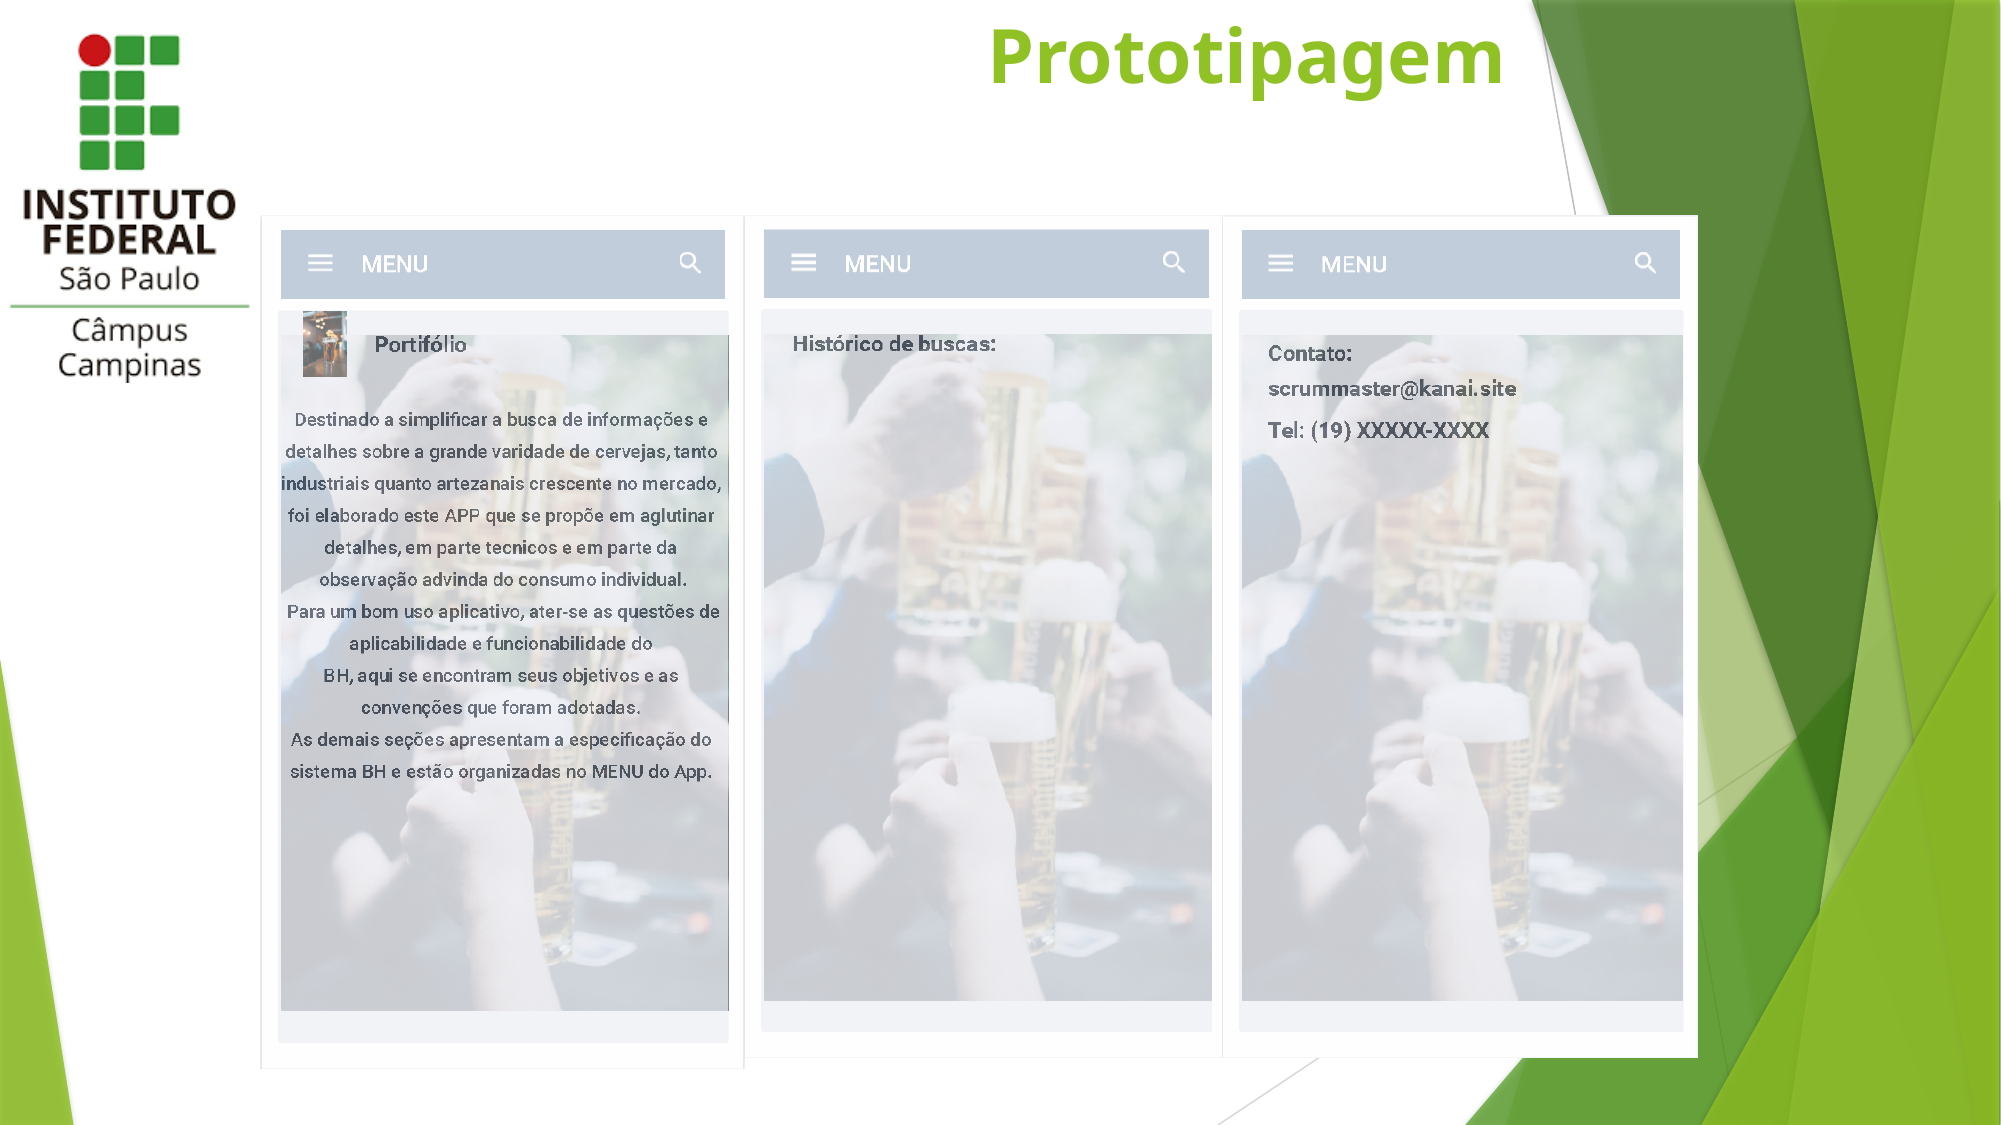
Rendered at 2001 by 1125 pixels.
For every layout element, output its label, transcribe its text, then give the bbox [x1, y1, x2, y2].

text_box Prototipagem [111, 0, 1522, 124]
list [260, 214, 745, 1070]
picture [0, 32, 259, 383]
picture [742, 214, 1698, 1059]
